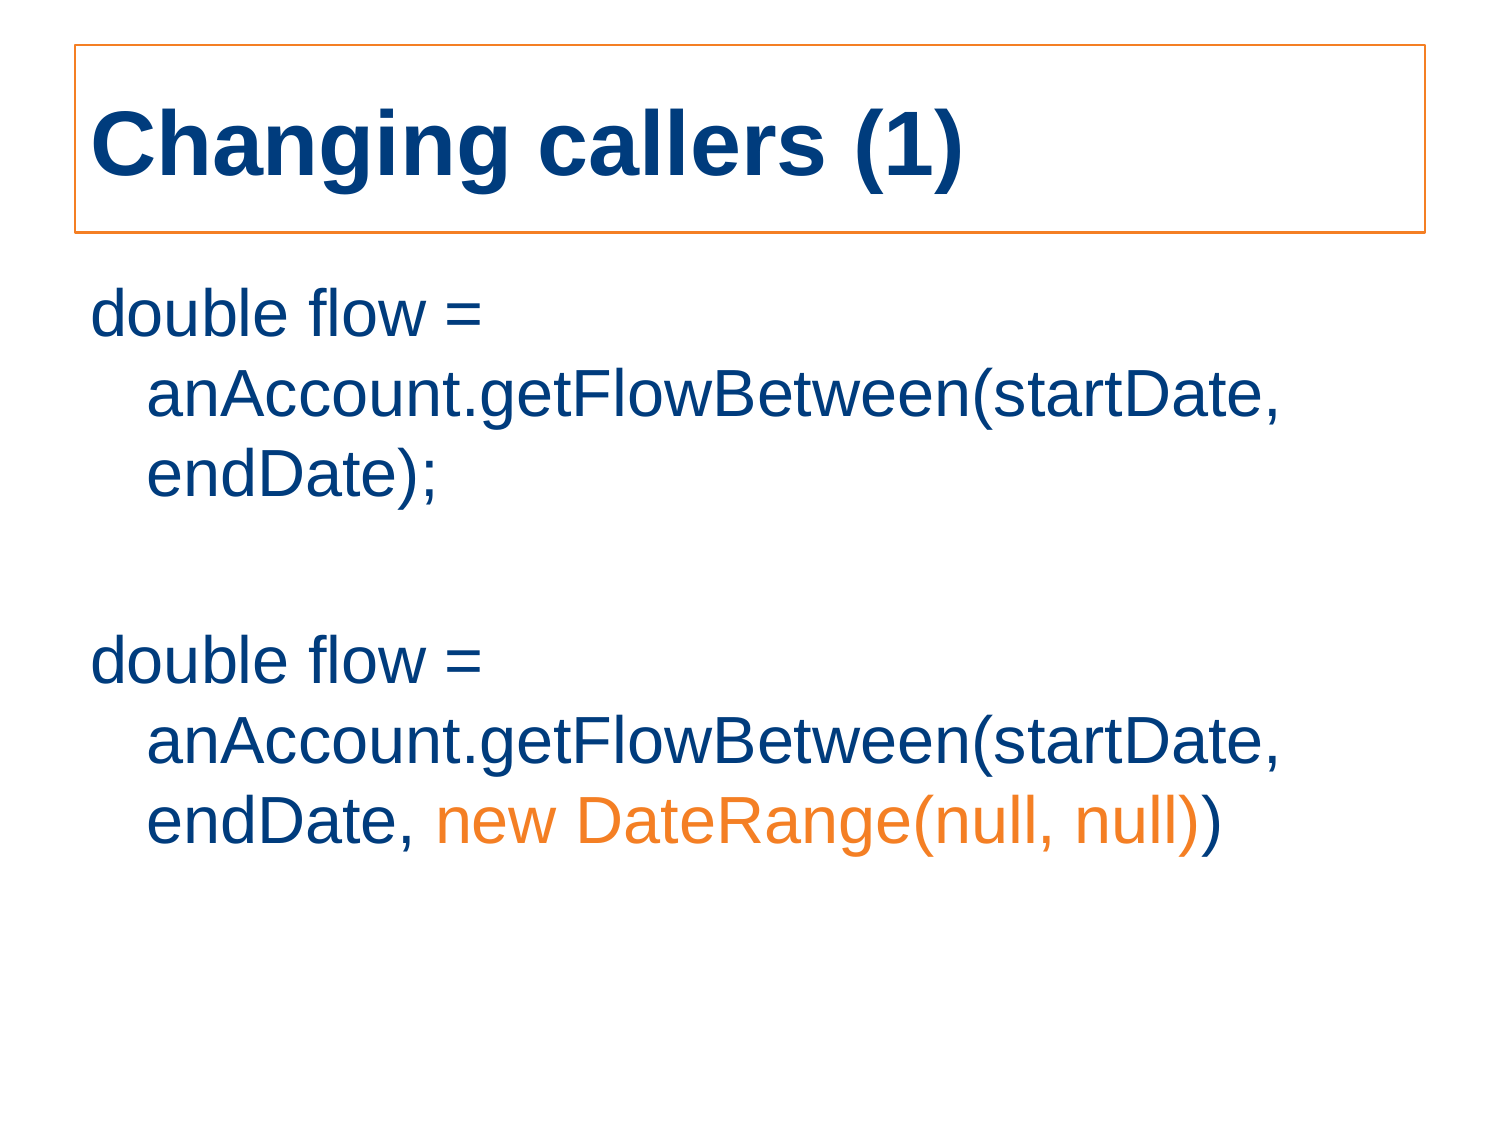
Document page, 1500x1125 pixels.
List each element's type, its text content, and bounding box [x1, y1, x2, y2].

title Changing callers (1) [74, 44, 1426, 234]
list double flow = anAccount.getFlowBetween(startDate, endDate); double flow = anAccount.getFlowBetween(startDate, endDate, new DateRange(null, null)) [75, 262, 1425, 1038]
